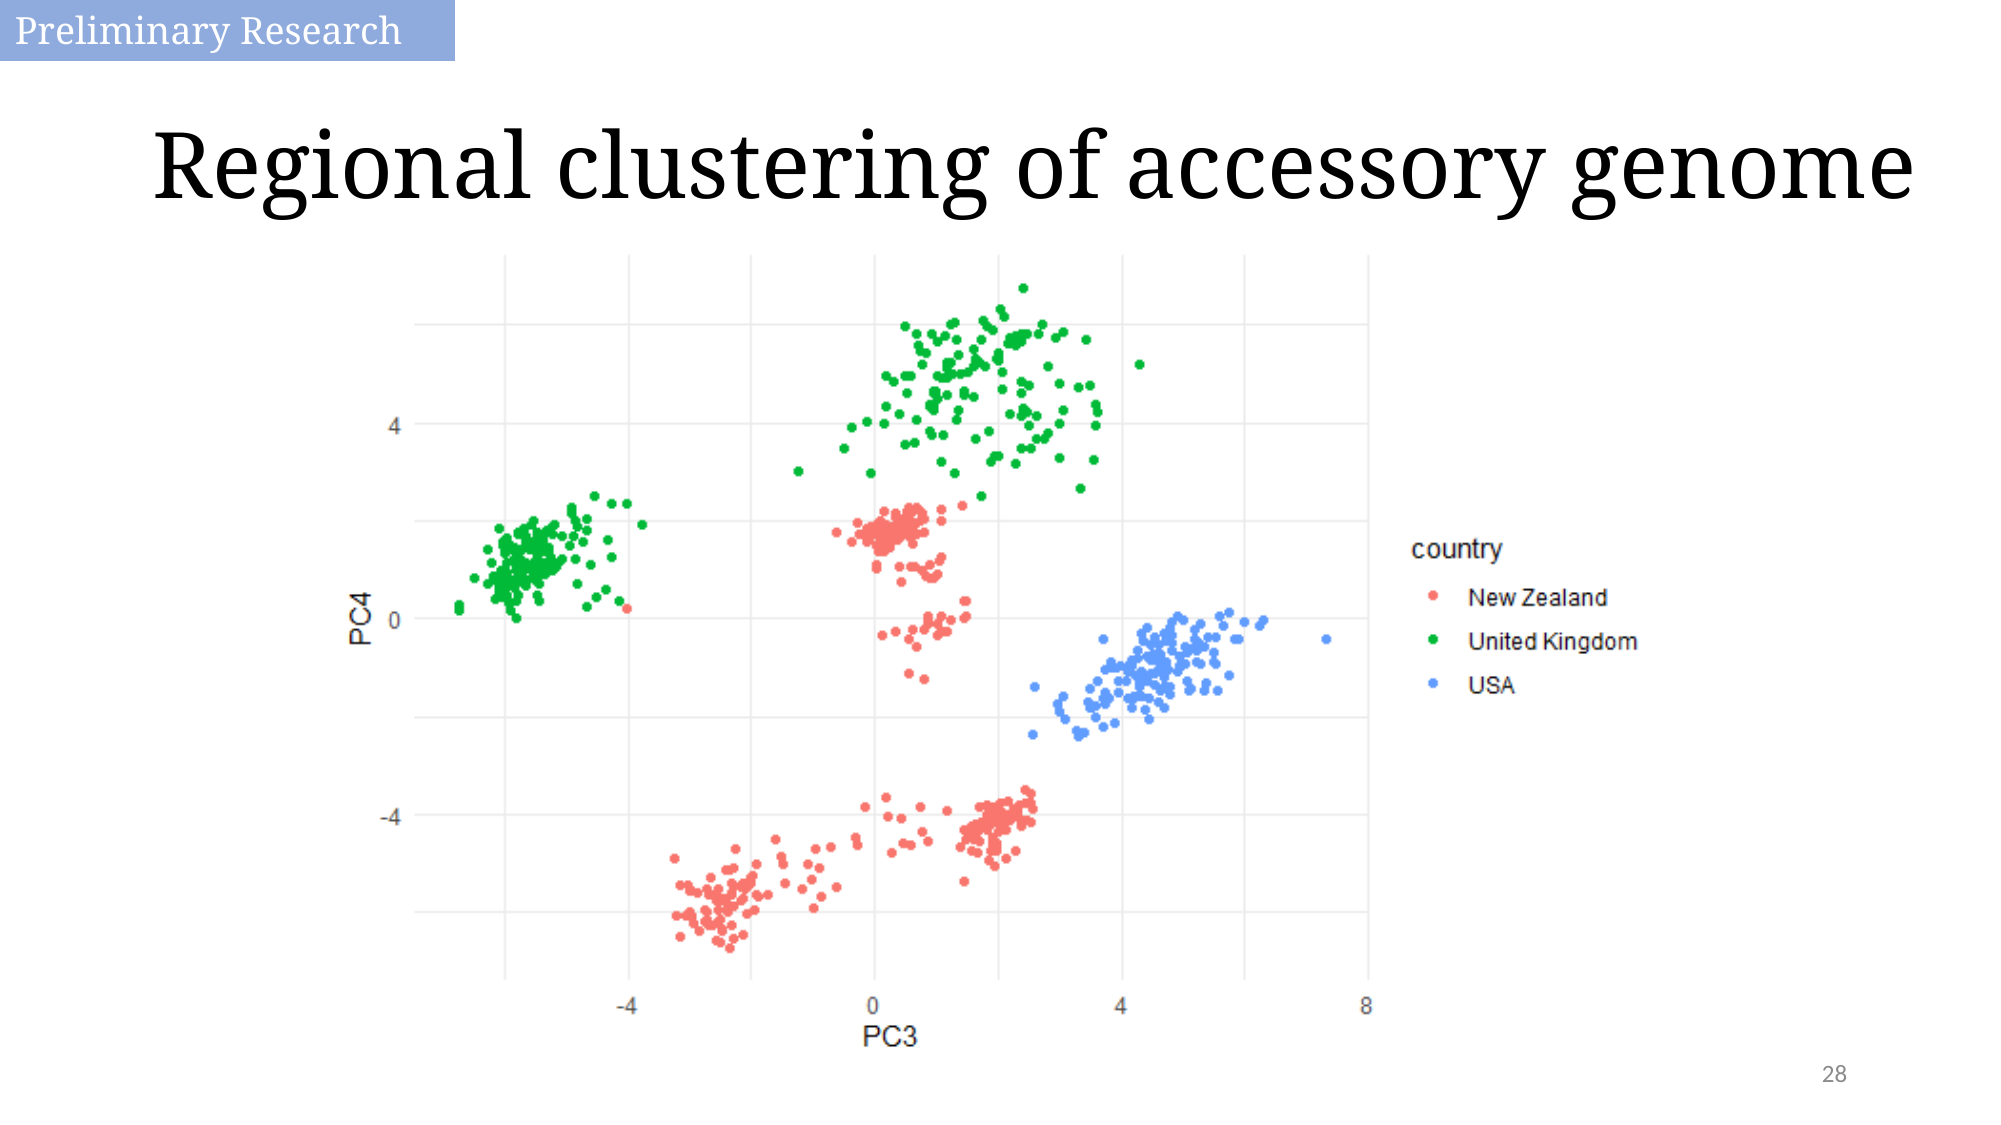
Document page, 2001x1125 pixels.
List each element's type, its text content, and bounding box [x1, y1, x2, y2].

text_box Preliminary Research [0, 0, 455, 61]
title Regional clustering of accessory genome [137, 59, 1944, 278]
picture [333, 242, 1667, 1066]
slide_number 28 [1412, 1042, 1863, 1103]
